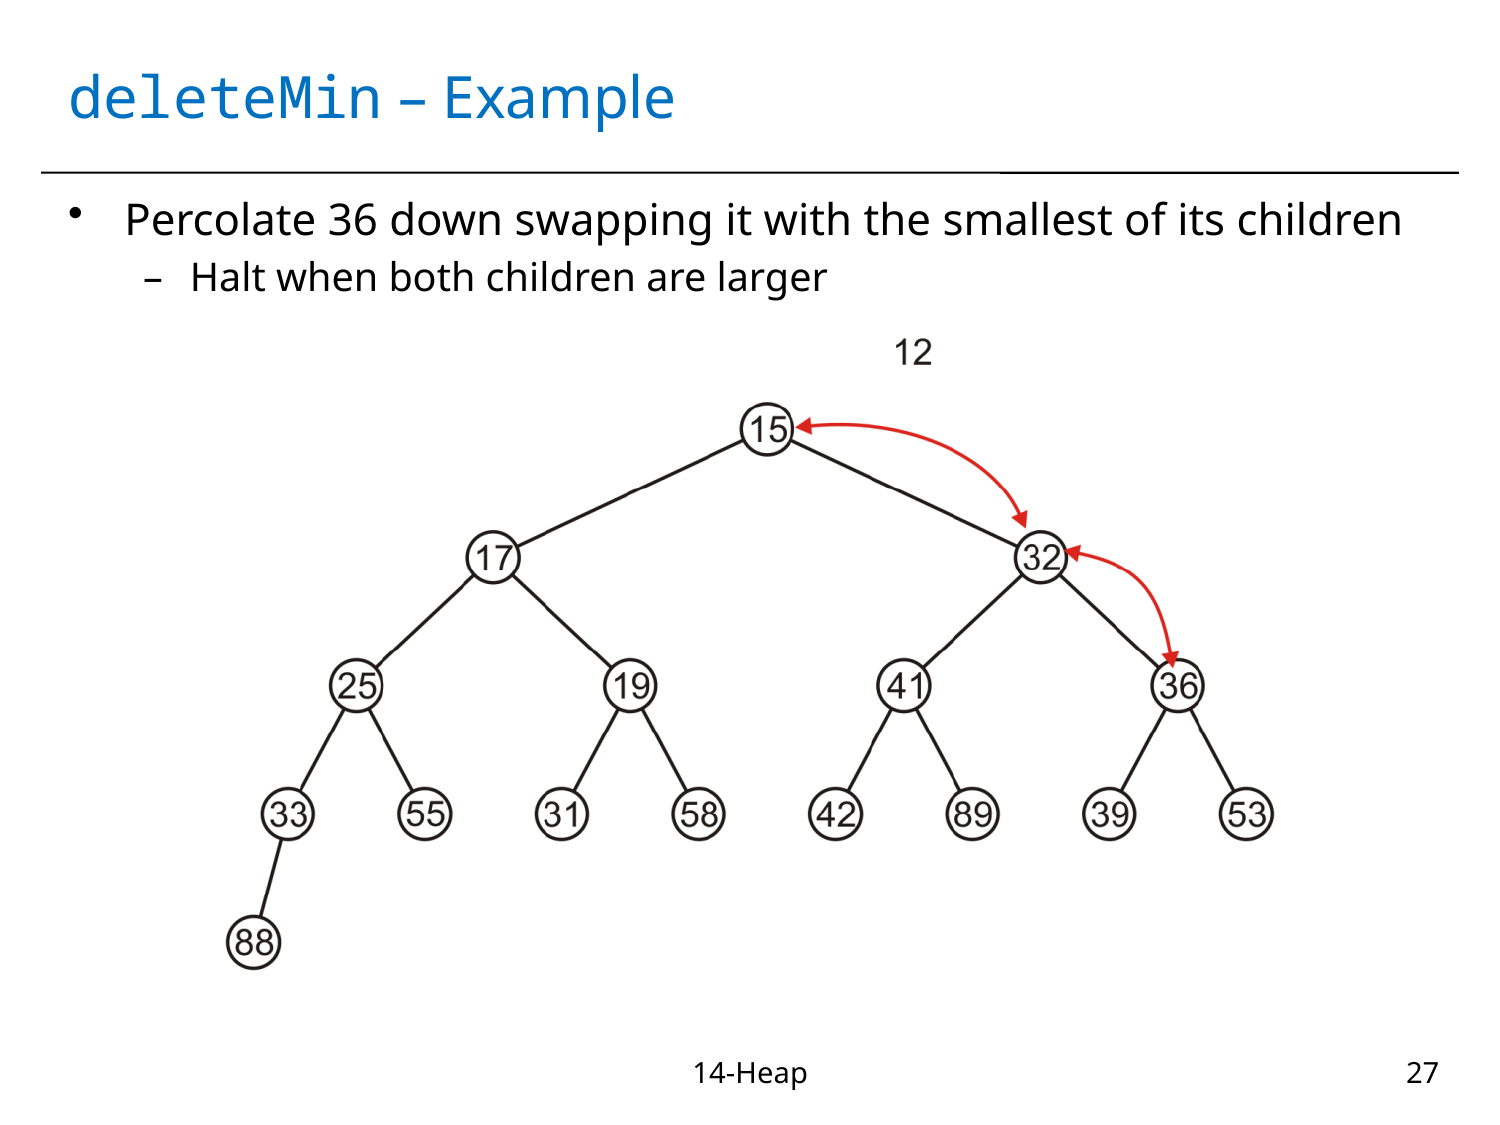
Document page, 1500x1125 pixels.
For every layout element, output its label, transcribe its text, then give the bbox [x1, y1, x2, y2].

title deleteMin – Example [52, 30, 1448, 159]
list Percolate 36 down swapping it with the smallest of its children Halt when both children are larger [52, 184, 1448, 1024]
slide_number 27 [1104, 1046, 1455, 1125]
picture [219, 325, 1280, 976]
footer 14-Heap [502, 1046, 999, 1125]
